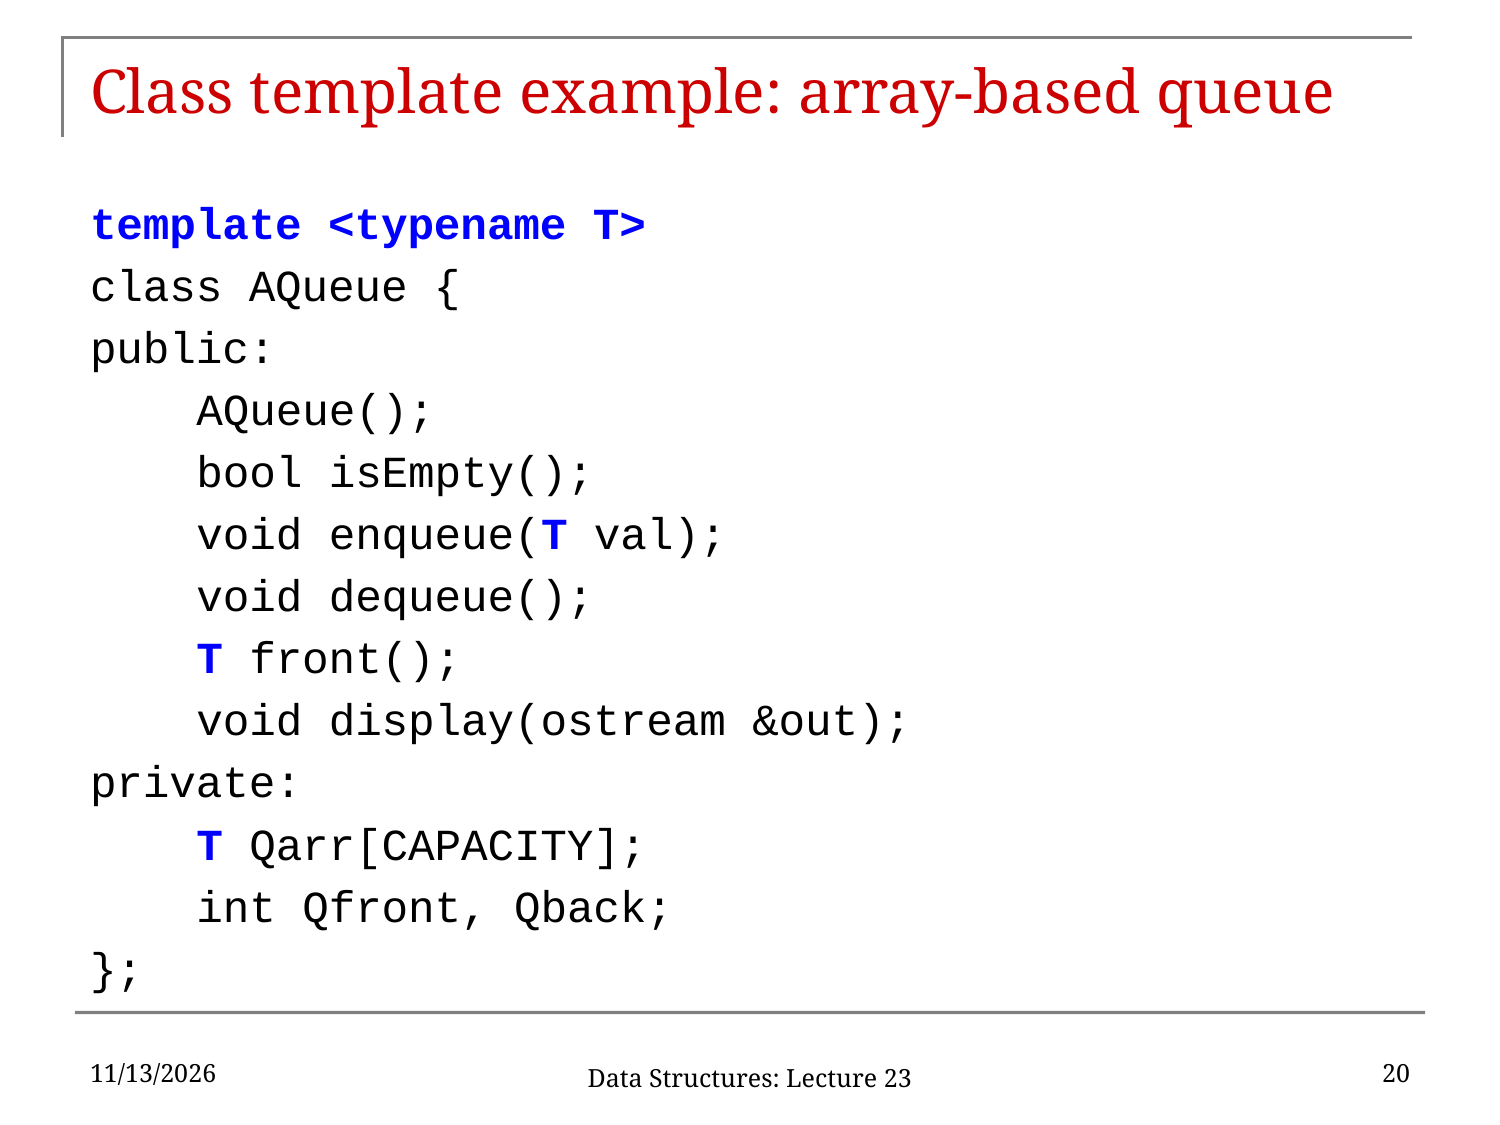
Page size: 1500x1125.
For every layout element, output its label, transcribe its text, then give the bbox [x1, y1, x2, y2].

list template <typename T> class AQueue { public: AQueue(); bool isEmpty(); void enqueue(T val); void dequeue(); T front(); void display(ostream &out); private: T Qarr[CAPACITY]; int Qfront, Qback; }; [75, 187, 1425, 1006]
slide_number 20 [1074, 1023, 1426, 1100]
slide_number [74, 1023, 426, 1100]
footer Data Structures: Lecture 23 [512, 1024, 988, 1101]
title Class template example: array-based queue [75, 45, 1425, 163]
